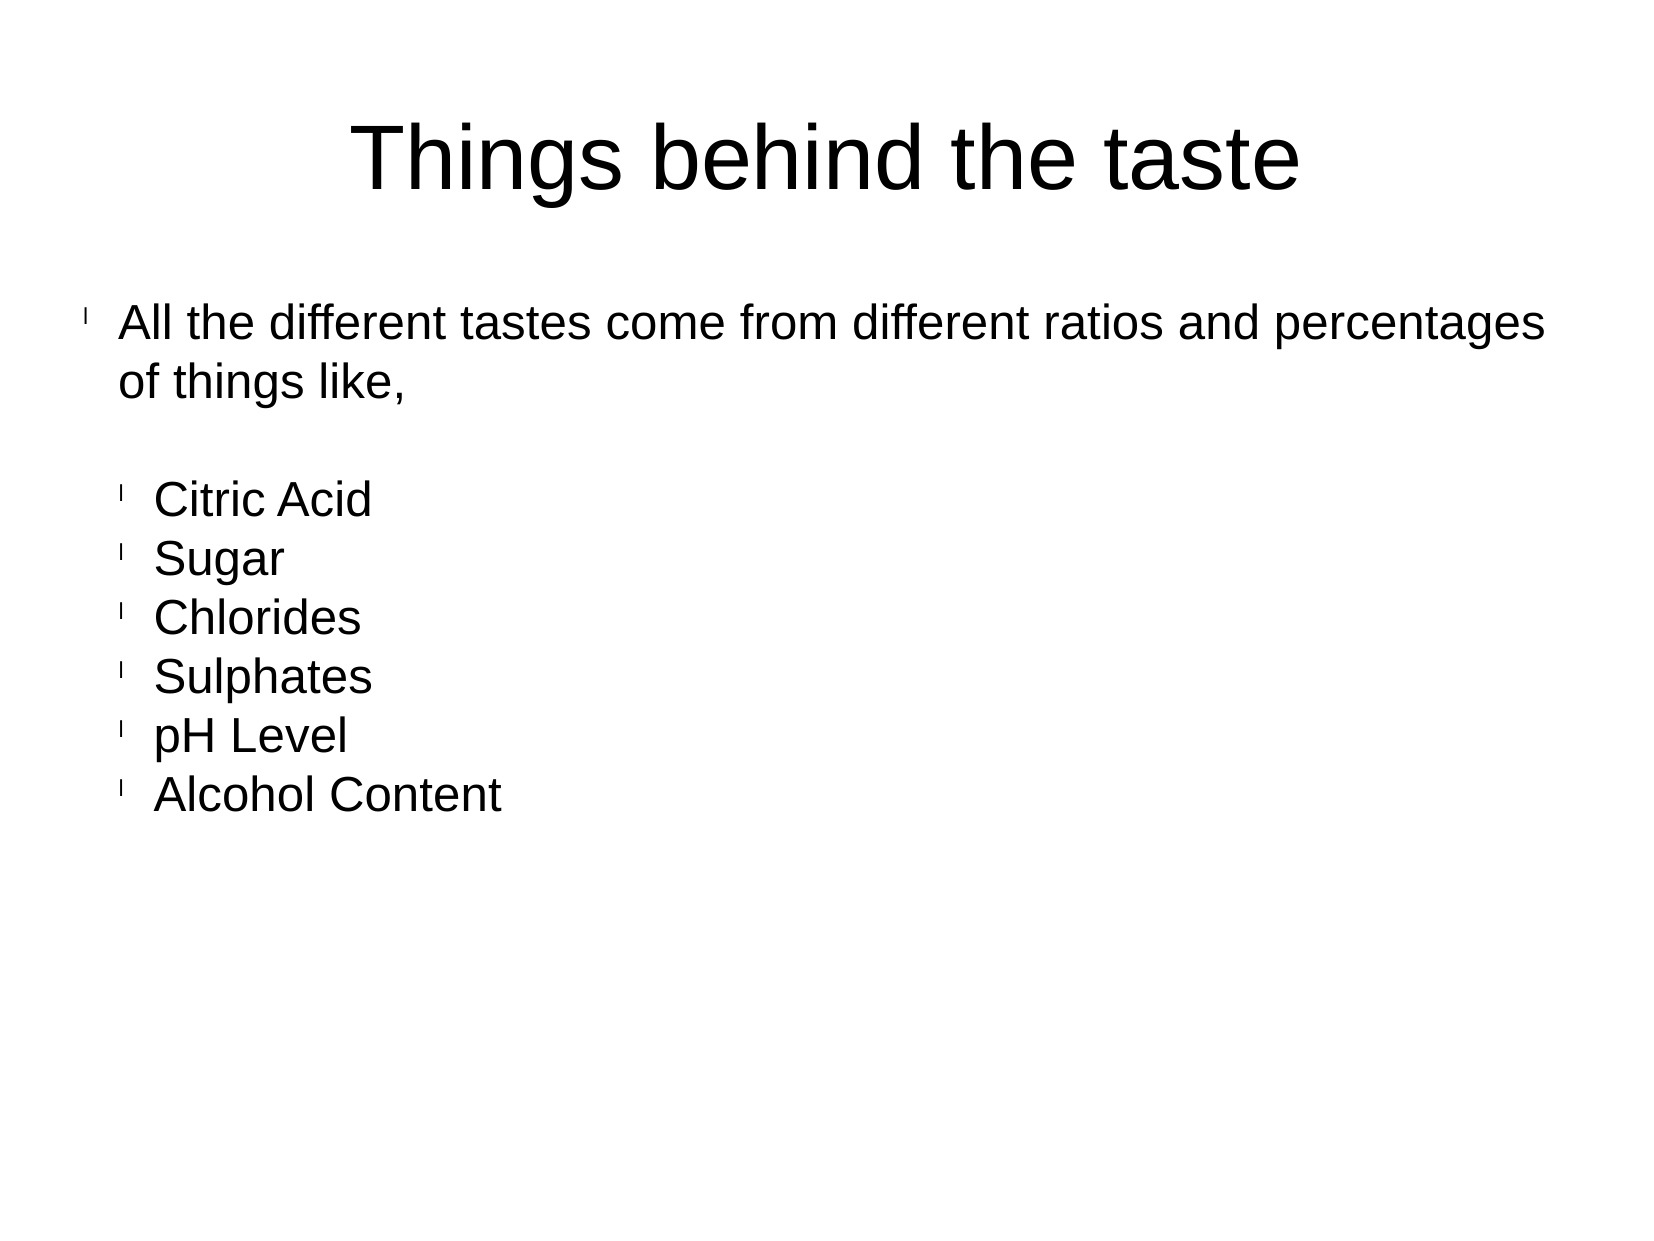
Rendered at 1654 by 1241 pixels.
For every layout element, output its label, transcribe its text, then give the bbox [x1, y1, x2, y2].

text_box Things behind the taste [82, 49, 1571, 257]
text_box All the different tastes come from different ratios and percentages of things like, Citric Acid Sugar Chlorides Sulphates pH Level Alcohol Content [82, 290, 1571, 1010]
